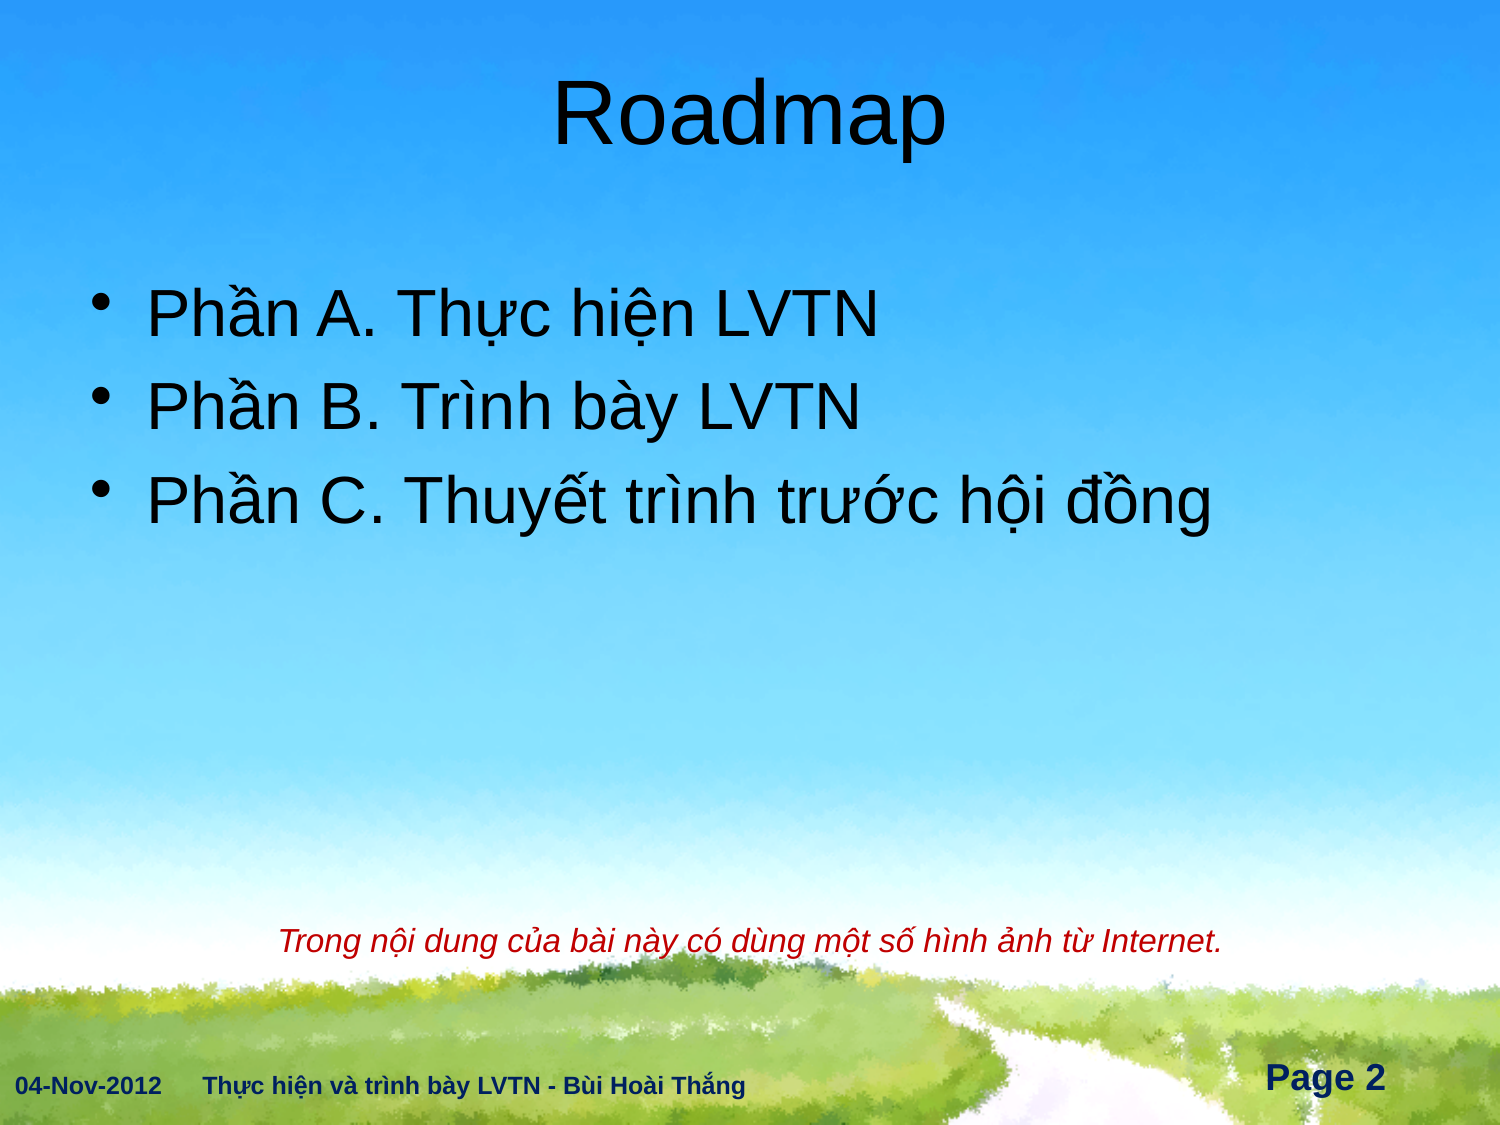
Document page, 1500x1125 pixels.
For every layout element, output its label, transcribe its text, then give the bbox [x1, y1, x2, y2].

footer Thực hiện và trình bày LVTN - Bùi Hoài Thắng [187, 1062, 1163, 1108]
picture [0, 0, 1500, 1125]
slide_number 04-Nov-2012 [0, 1062, 187, 1108]
text_box Trong nội dung của bài này có dùng một số hình ảnh từ Internet. [262, 912, 1278, 967]
list Phần A. Thực hiện LVTN Phần B. Trình bày LVTN Phần C. Thuyết trình trước hội đồng [75, 262, 1425, 1005]
title Roadmap [75, 45, 1425, 233]
